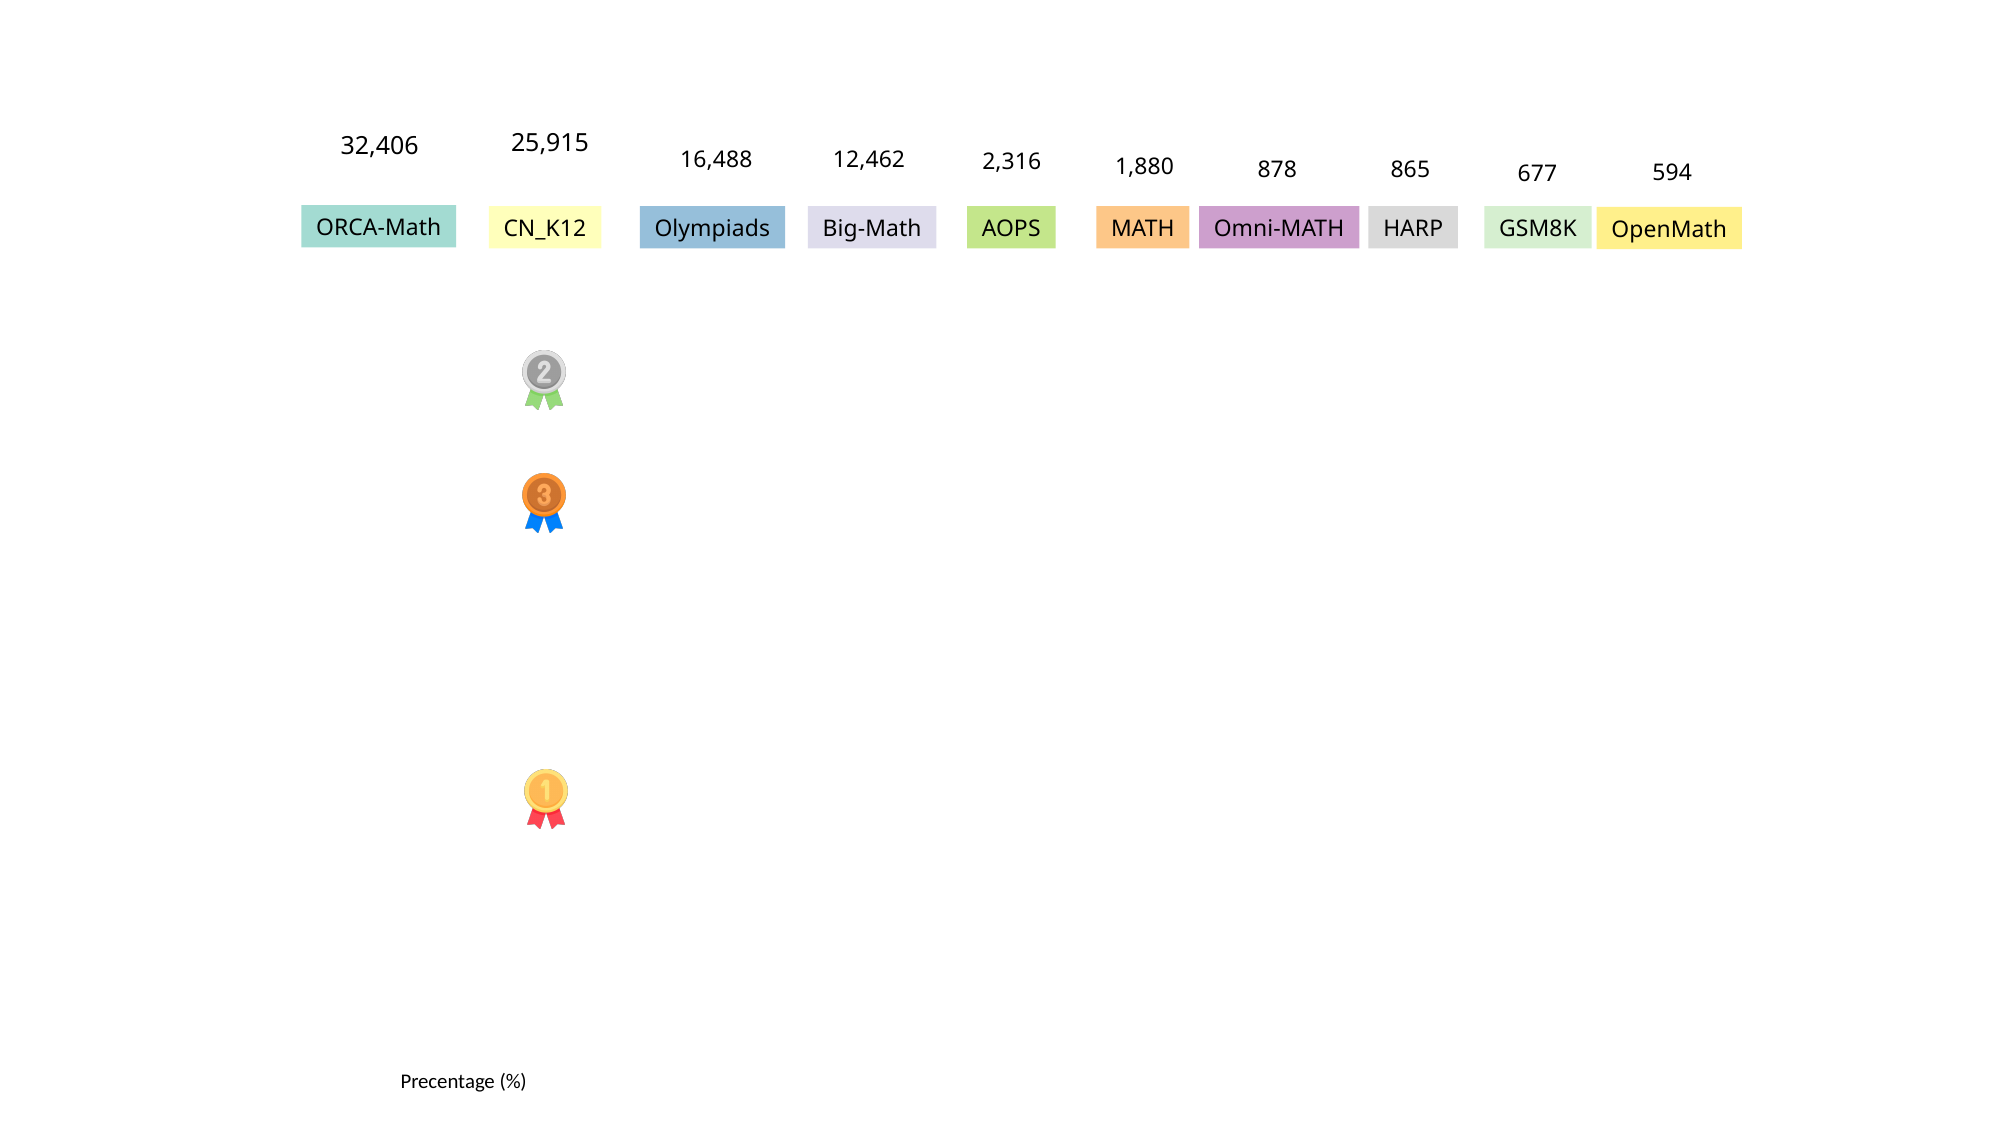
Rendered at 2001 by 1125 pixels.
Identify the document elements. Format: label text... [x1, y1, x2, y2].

text_box CN_K12 [488, 206, 602, 249]
picture [463, 36, 631, 195]
text_box Olympiads [639, 206, 786, 249]
picture [1085, 80, 1207, 198]
picture [1477, 82, 1595, 199]
text_box OpenMath [1596, 206, 1742, 250]
text_box Omni-MATH [1199, 206, 1360, 249]
picture [1354, 80, 1472, 198]
text_box GSM8K [1484, 206, 1592, 249]
picture [644, 45, 793, 198]
picture [303, 261, 1730, 1096]
picture [794, 55, 940, 195]
picture [296, 25, 462, 198]
text_box MATH [1096, 206, 1190, 249]
text_box Precentage (%) [385, 1096, 542, 1100]
text_box HARP [1368, 206, 1458, 249]
picture [950, 73, 1071, 199]
text_box ORCA-Math [301, 205, 457, 248]
text_box AOPS [967, 206, 1056, 249]
text_box Big-Math [807, 206, 937, 249]
picture [1612, 82, 1730, 204]
picture [1218, 82, 1342, 199]
